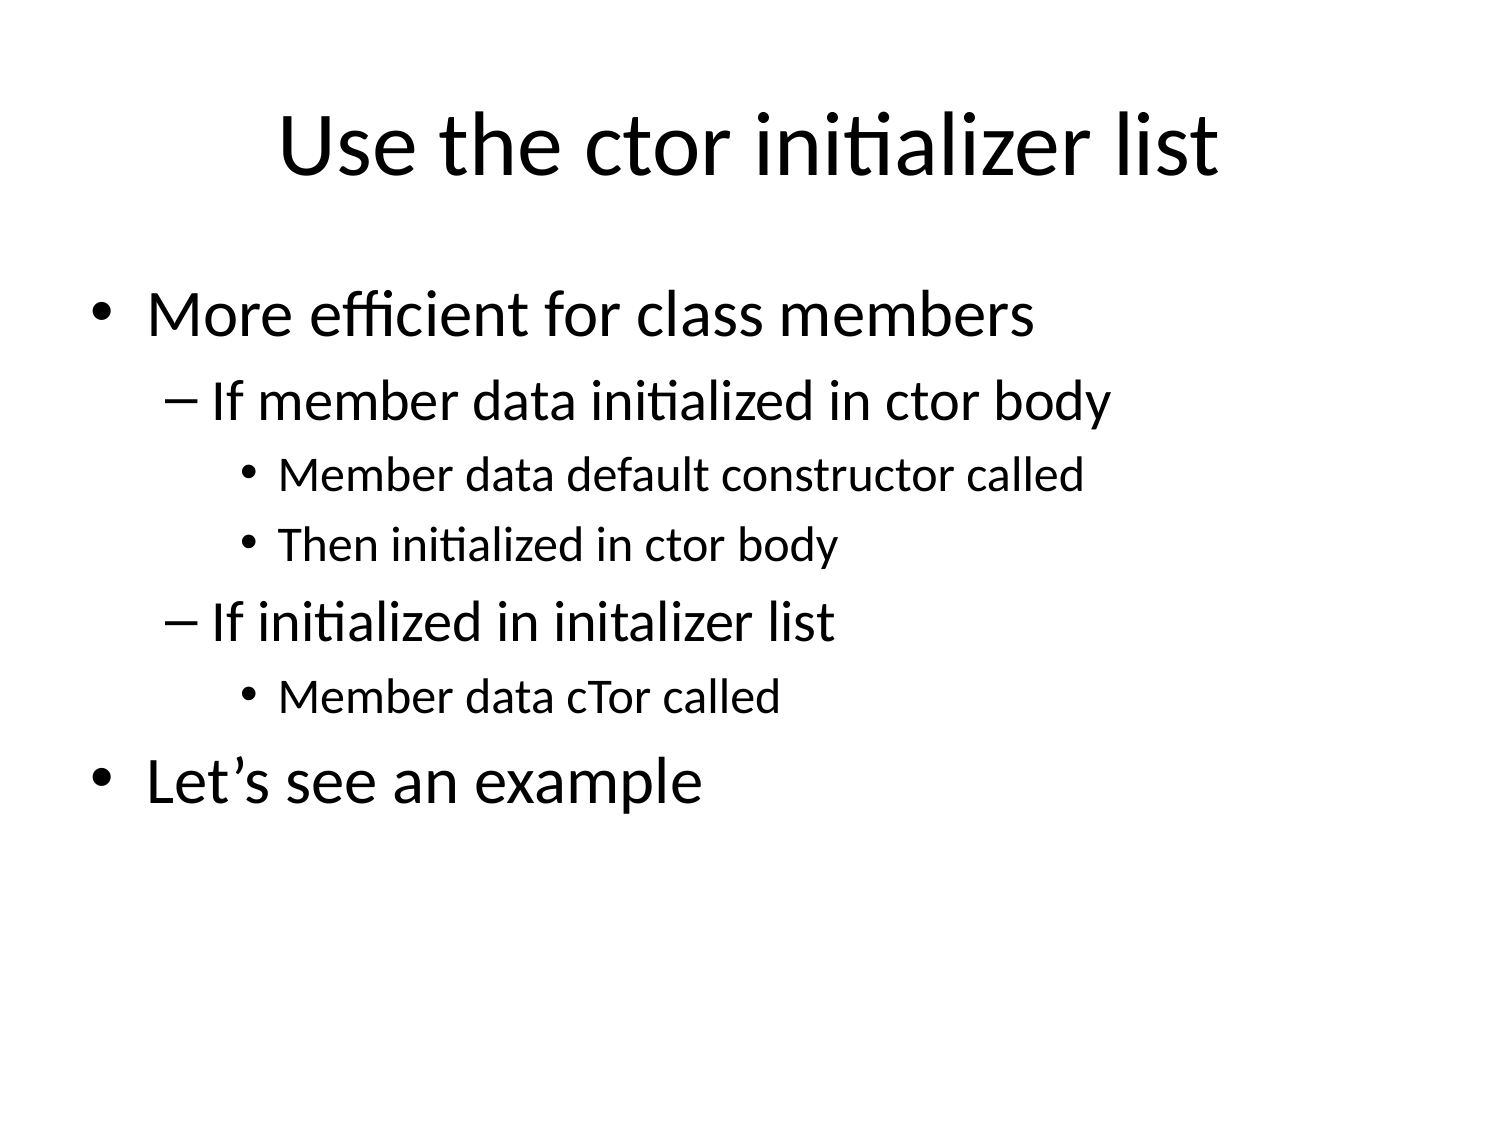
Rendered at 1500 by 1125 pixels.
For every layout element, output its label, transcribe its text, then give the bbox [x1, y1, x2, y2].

list More efficient for class members If member data initialized in ctor body Member data default constructor called Then initialized in ctor body If initialized in initalizer list Member data cTor called Let’s see an example [75, 262, 1425, 1005]
title Use the ctor initializer list [75, 45, 1425, 233]
